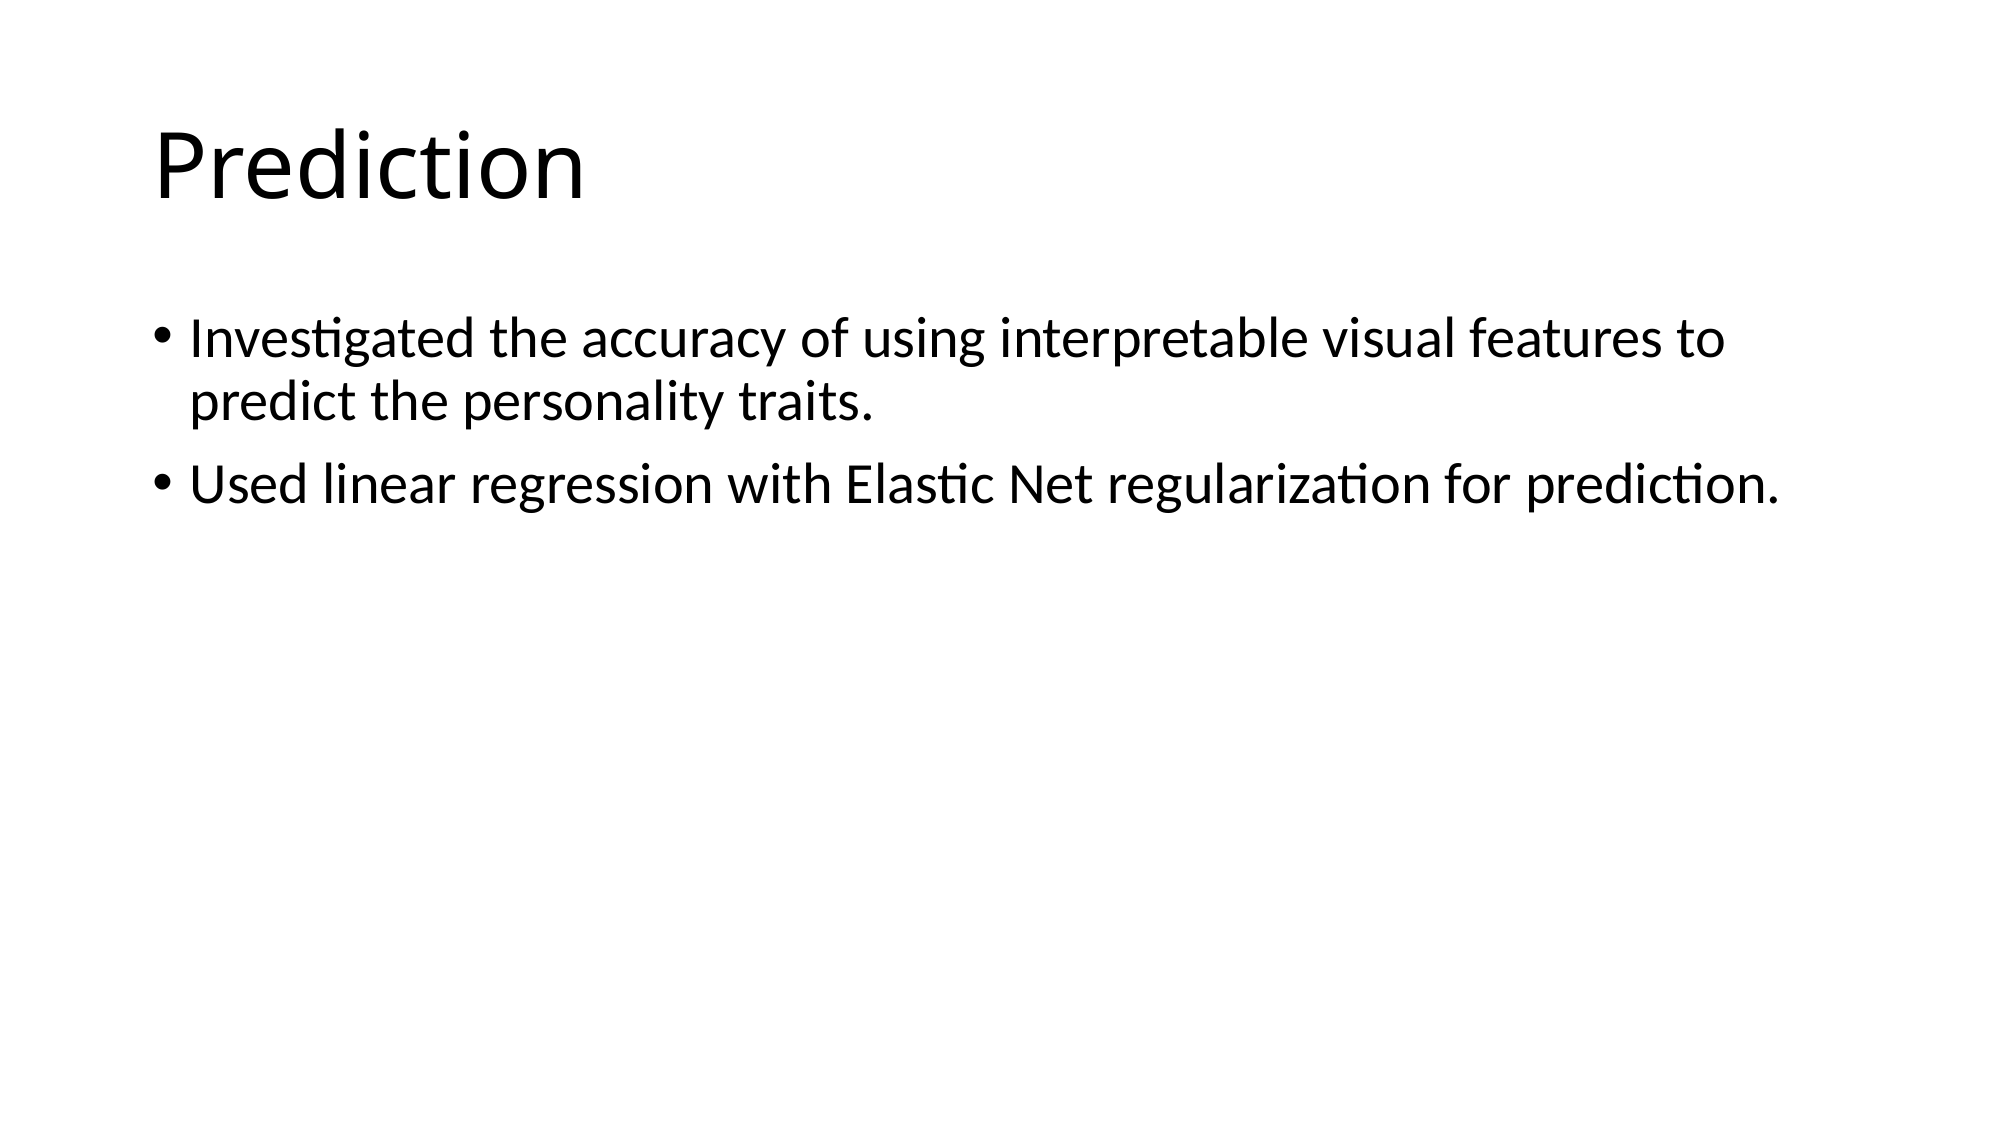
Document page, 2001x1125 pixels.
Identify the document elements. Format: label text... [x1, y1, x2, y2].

list Investigated the accuracy of using interpretable visual features to predict the personality traits. Used linear regression with Elastic Net regularization for prediction. [137, 299, 1863, 614]
title Prediction [137, 59, 1863, 278]
